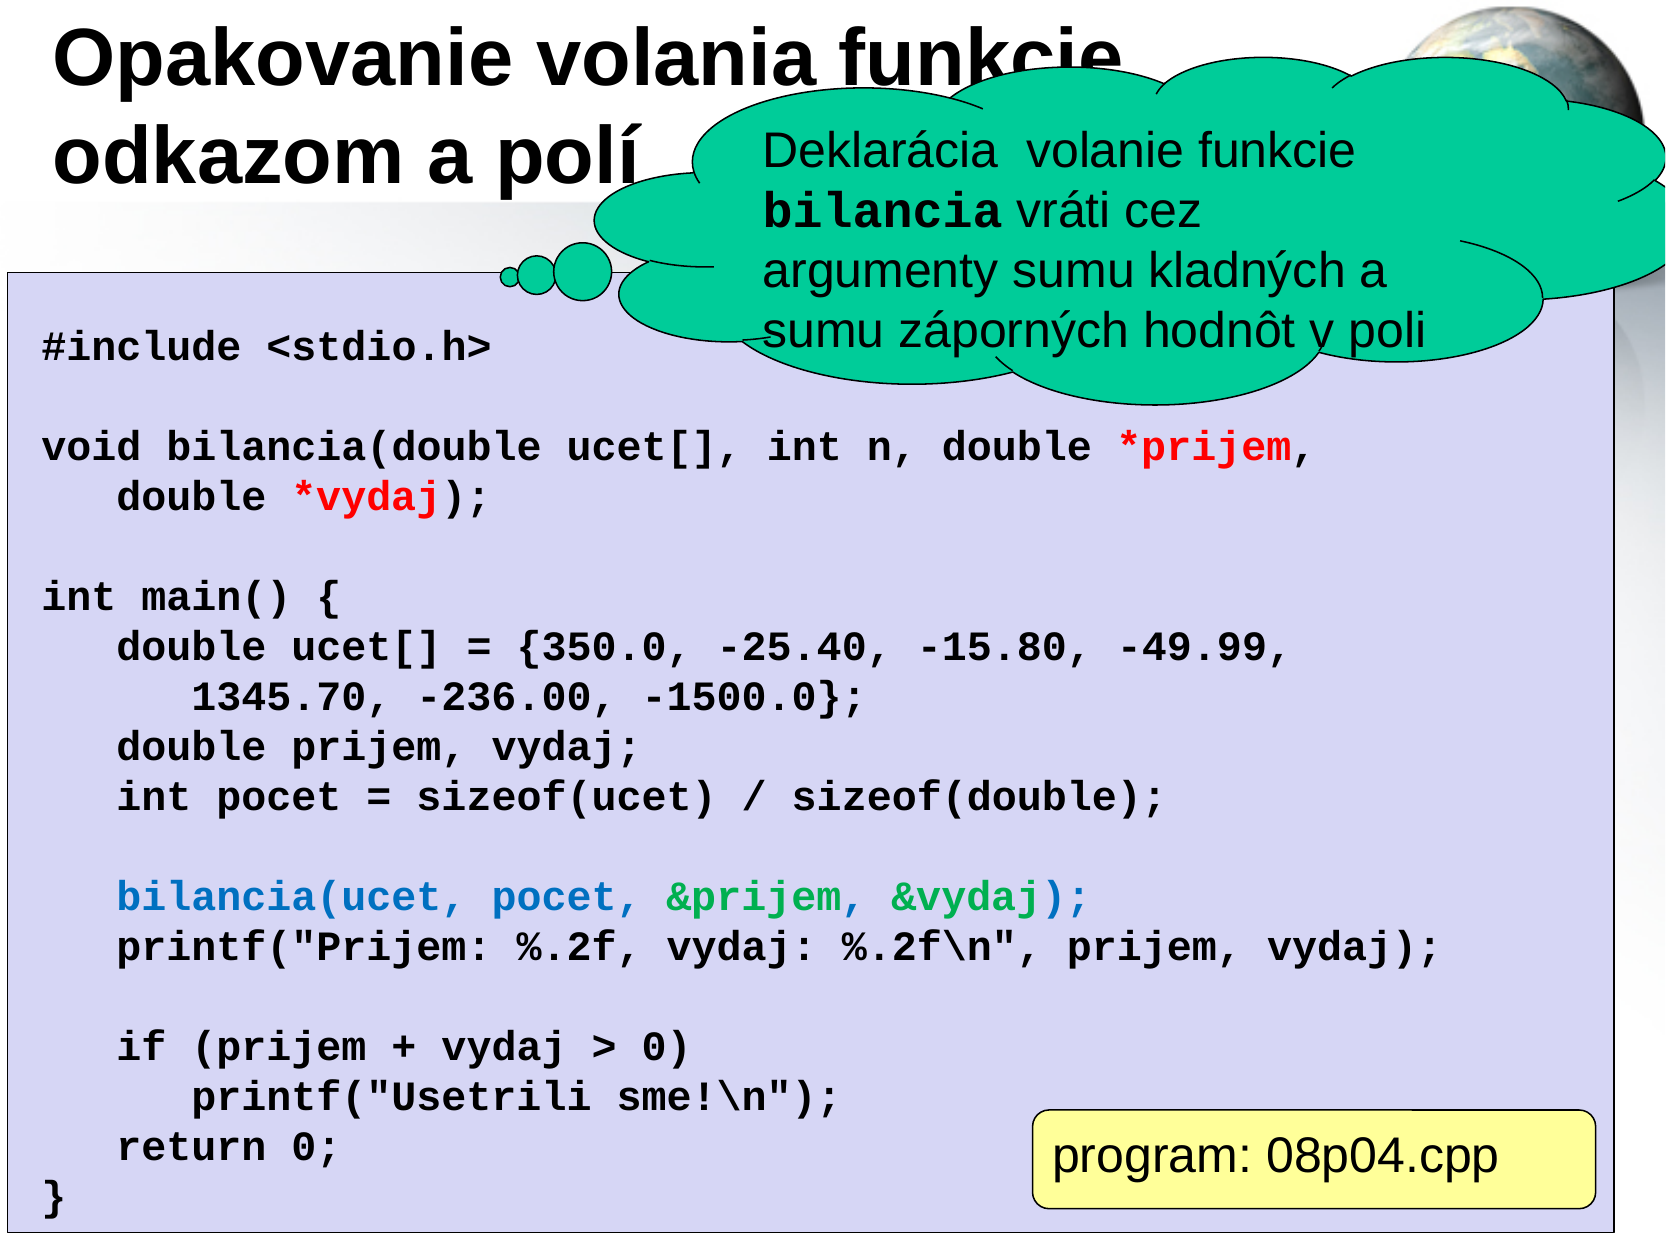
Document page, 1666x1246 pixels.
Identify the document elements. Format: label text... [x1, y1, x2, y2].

text_box Deklarácia volanie funkcie bilancia vráti cez argumenty sumu kladných a sumu záporných hodnôt v poli [594, 57, 1666, 406]
title Opakovanie volania funkcie odkazom a polí [37, 24, 1408, 179]
text_box Deklarácia volanie funkcie bilancia vráti cez argumenty sumu kladných a sumu záporných hodnôt v poli [500, 242, 612, 301]
picture [1656, 165, 1666, 186]
text_box #include <stdio.h> void bilancia(double ucet[], int n, double *prijem, double *vydaj); int main() { double ucet[] = {350.0, -25.40, -15.80, -49.99, 1345.70, -236.00, -1500.0}; double prijem, vydaj; int pocet = sizeof(ucet) / sizeof(double); bilancia(ucet, pocet, &prijem, &vydaj); printf("Prijem: %.2f, vydaj: %.2f\n", prijem, vydaj); if (prijem + vydaj > 0) printf("Usetrili sme!\n"); return 0; } [26, 311, 1652, 1227]
picture [0, 0, 1666, 1246]
text_box [5, 270, 1616, 1235]
text_box program: 08p04.cpp [1032, 1109, 1596, 1209]
